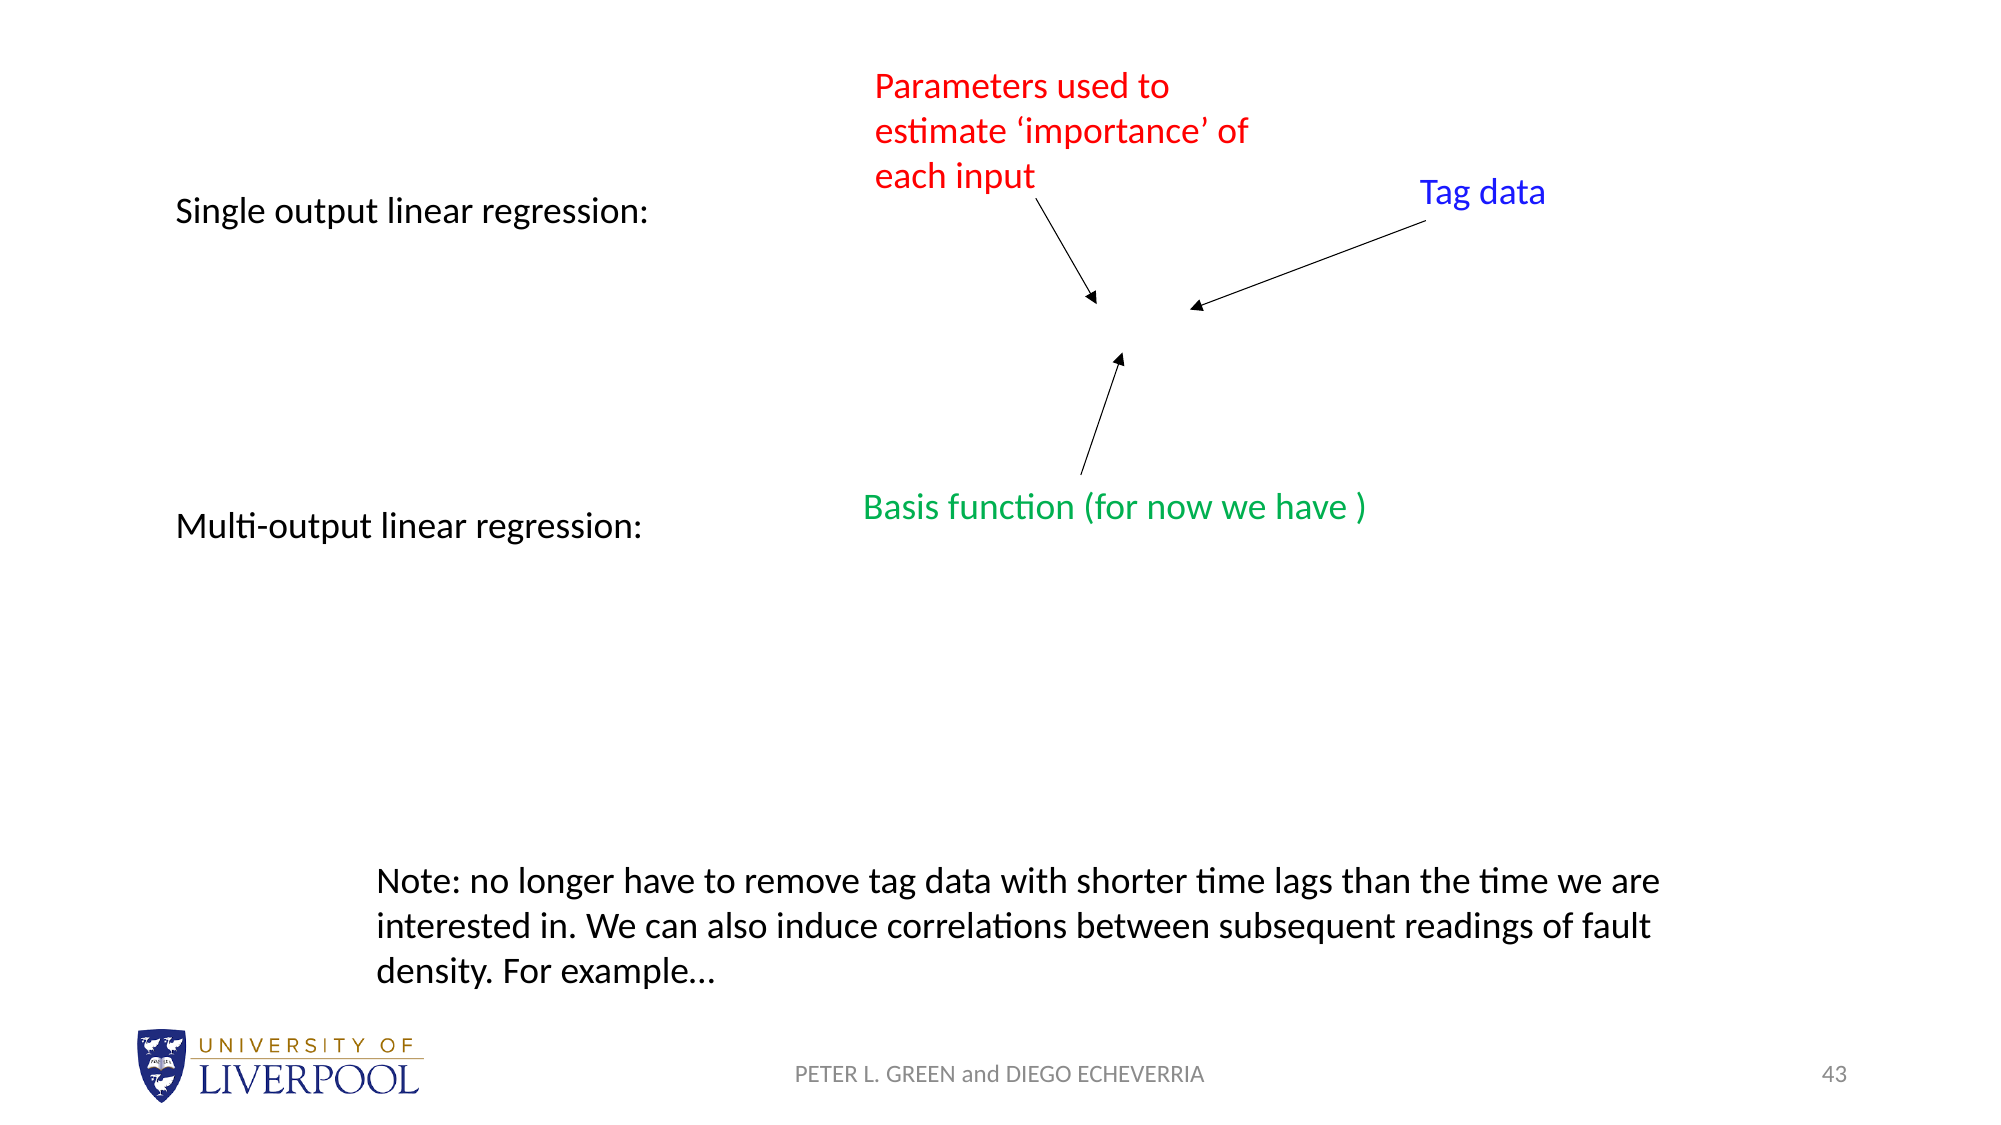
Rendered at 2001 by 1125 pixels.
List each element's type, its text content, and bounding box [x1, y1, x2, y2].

text_box Tag data [1404, 159, 1816, 220]
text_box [1035, 198, 1097, 305]
text_box Note: no longer have to remove tag data with shorter time lags than the time we are interested in. We can also induce correlations between subsequent readings of fault density. For example… [361, 849, 1681, 999]
slide_number 43 [1412, 1042, 1863, 1103]
picture [137, 1029, 424, 1103]
text_box Parameters used to estimate ‘importance’ of each input [859, 53, 1312, 203]
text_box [1080, 352, 1123, 475]
footer PETER L. GREEN and DIEGO ECHEVERRIA [662, 1042, 1338, 1103]
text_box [1189, 220, 1426, 310]
